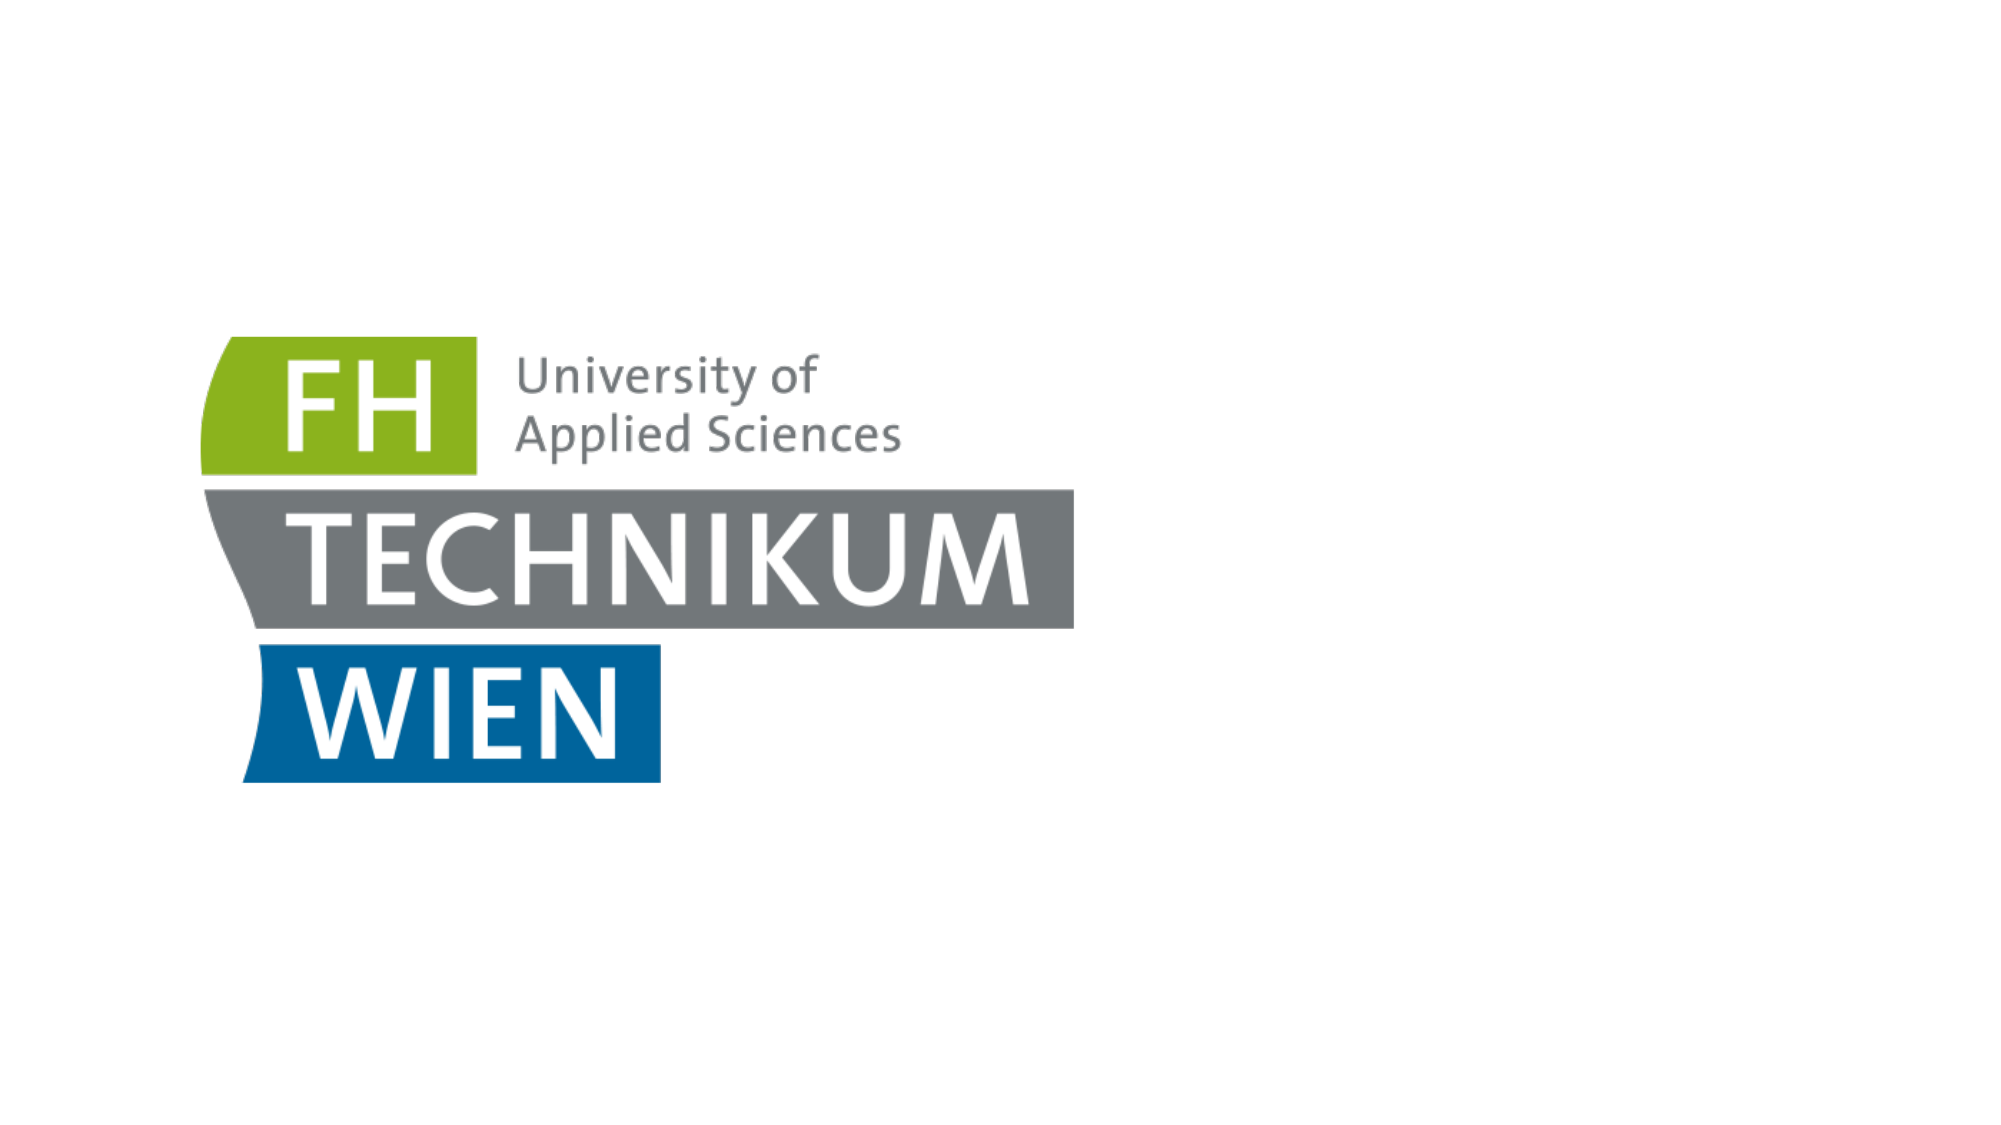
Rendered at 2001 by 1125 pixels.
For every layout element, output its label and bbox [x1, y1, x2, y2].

picture [192, 321, 1090, 799]
